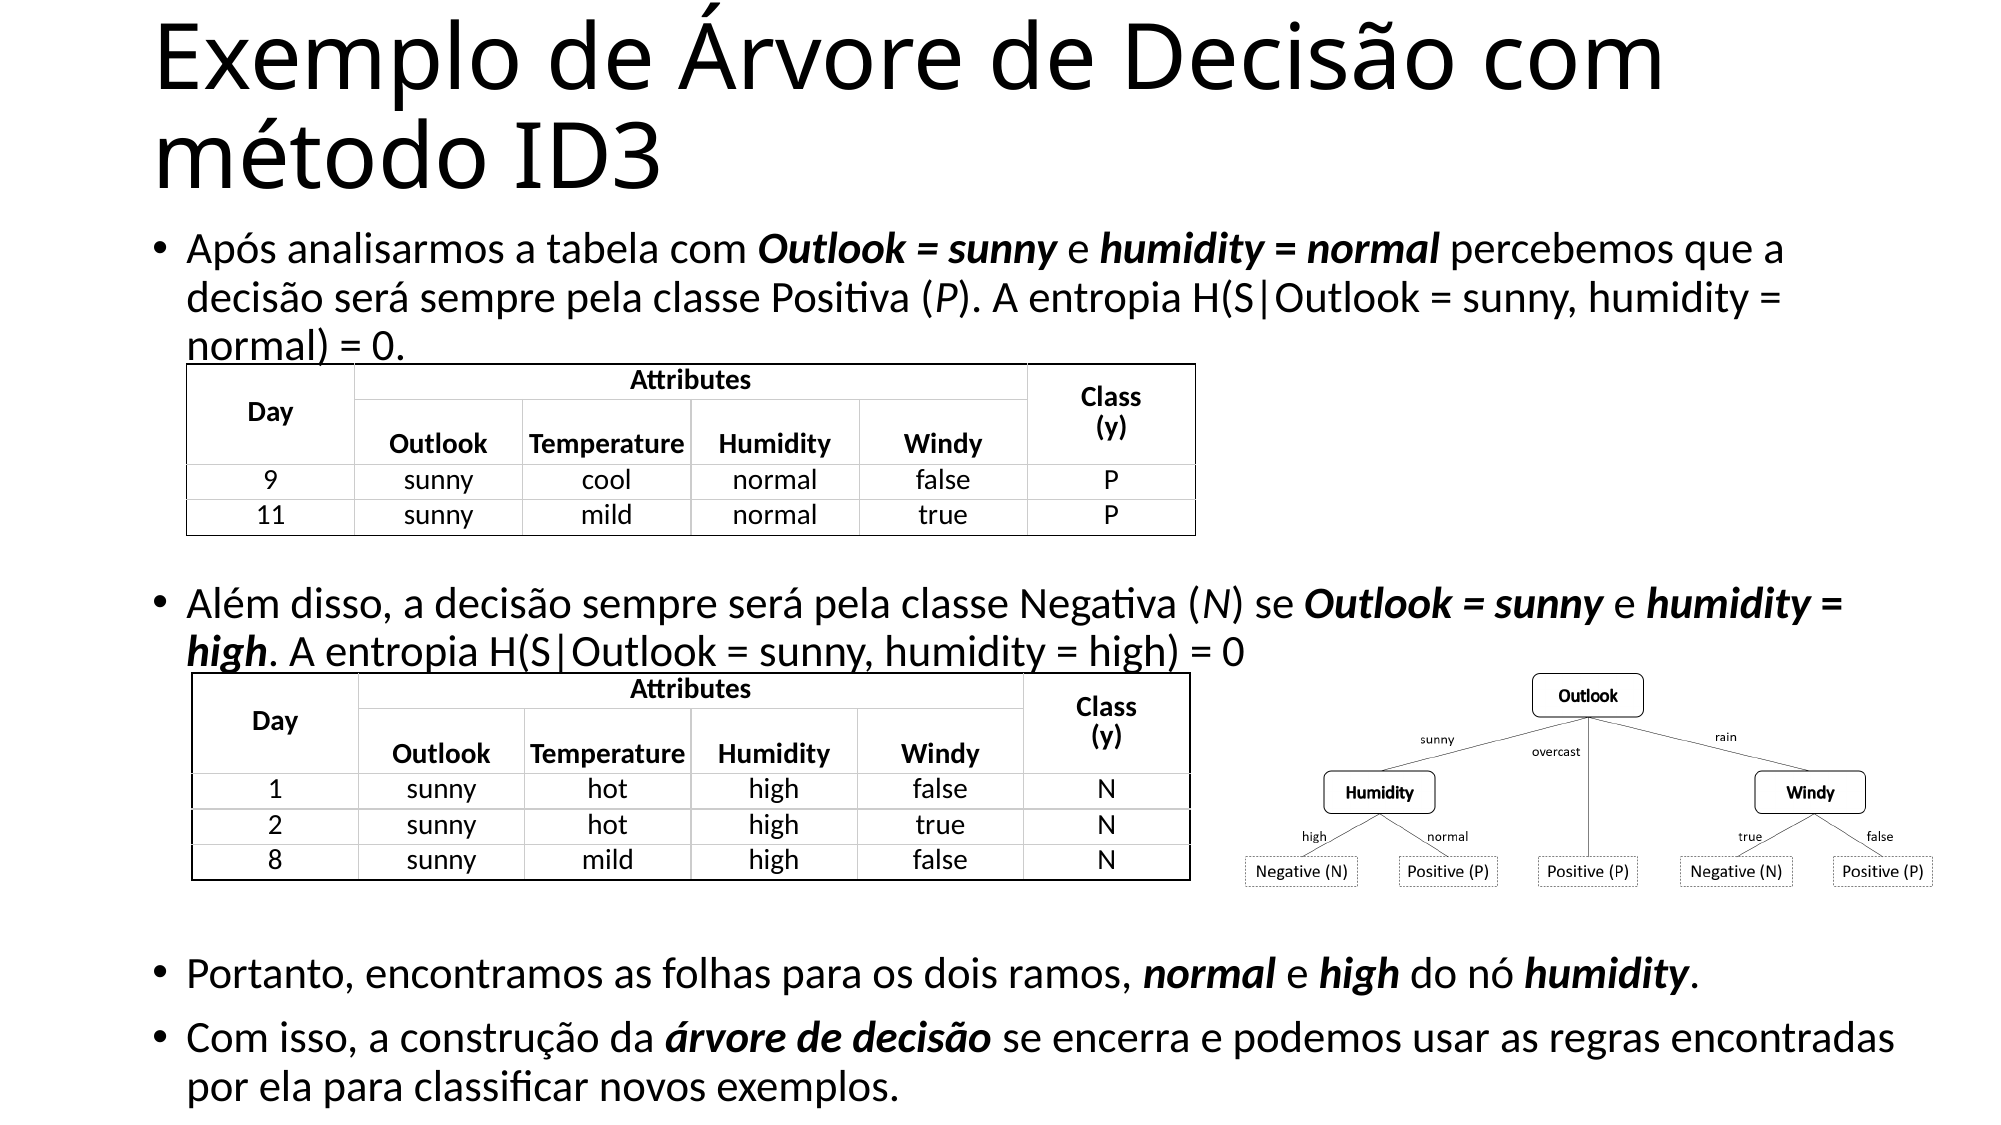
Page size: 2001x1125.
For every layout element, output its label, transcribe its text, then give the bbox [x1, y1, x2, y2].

table_cell cool [523, 465, 690, 499]
table_cell Temperature [523, 400, 690, 464]
table_cell false [860, 465, 1027, 499]
table_cell N [1024, 774, 1189, 808]
title Exemplo de Árvore de Decisão com método ID3 [137, 0, 1929, 217]
table_cell sunny [359, 845, 524, 879]
table_cell P [1028, 465, 1195, 499]
table_cell sunny [355, 500, 522, 535]
table_cell P [1028, 500, 1195, 535]
table_header Attributes [359, 674, 1023, 708]
table_cell normal [692, 500, 859, 535]
table_cell Outlook [355, 400, 522, 464]
table_cell mild [523, 500, 690, 535]
list Após analisarmos a tabela com Outlook = sunny e humidity = normal percebemos que a decisão será sempre pela classe Positiva (P). A entropia H(S|Outlook = sunny, humidity = normal) = 0. Além disso, a decisão sempre será pela classe Negativa (N) se Outlook = sunny e humidity = high. A entropia H(S|Outlook = sunny, humidity = high) = 0 Portanto, encontramos as folhas para os dois ramos, normal e high do nó humidity. Com isso, a construção da árvore de decisão se encerra e podemos usar as regras encontradas por ela para classificar novos exemplos. [137, 217, 1929, 1122]
table_cell Windy [858, 709, 1023, 773]
table_cell N [1024, 845, 1189, 879]
table_cell high [692, 810, 857, 844]
table_cell sunny [359, 774, 524, 808]
table_cell Humidity [692, 709, 857, 773]
table_cell 8 [193, 845, 358, 879]
table_cell 11 [187, 500, 354, 535]
table_cell high [692, 774, 857, 808]
table_header Day [187, 365, 354, 464]
table_cell sunny [355, 465, 522, 499]
picture [1244, 673, 1935, 894]
table_header Class (y) [1024, 674, 1189, 773]
table_cell normal [692, 465, 859, 499]
table_cell sunny [359, 810, 524, 844]
table_cell false [858, 845, 1023, 879]
table_cell 1 [193, 774, 358, 808]
table_cell false [858, 774, 1023, 808]
table_header Day [193, 674, 358, 773]
table_cell hot [525, 774, 690, 808]
table_cell N [1024, 810, 1189, 844]
table_cell Humidity [692, 400, 859, 464]
table_cell 2 [193, 810, 358, 844]
table_cell Temperature [525, 709, 690, 773]
table_cell true [858, 810, 1023, 844]
table_cell hot [525, 810, 690, 844]
table_cell high [692, 845, 857, 879]
table_cell mild [525, 845, 690, 879]
table_cell Windy [860, 400, 1027, 464]
table_cell Outlook [359, 709, 524, 773]
table_header Attributes [355, 365, 1027, 399]
table_cell true [860, 500, 1027, 535]
table_header Class (y) [1028, 365, 1195, 464]
table_cell 9 [187, 465, 354, 499]
